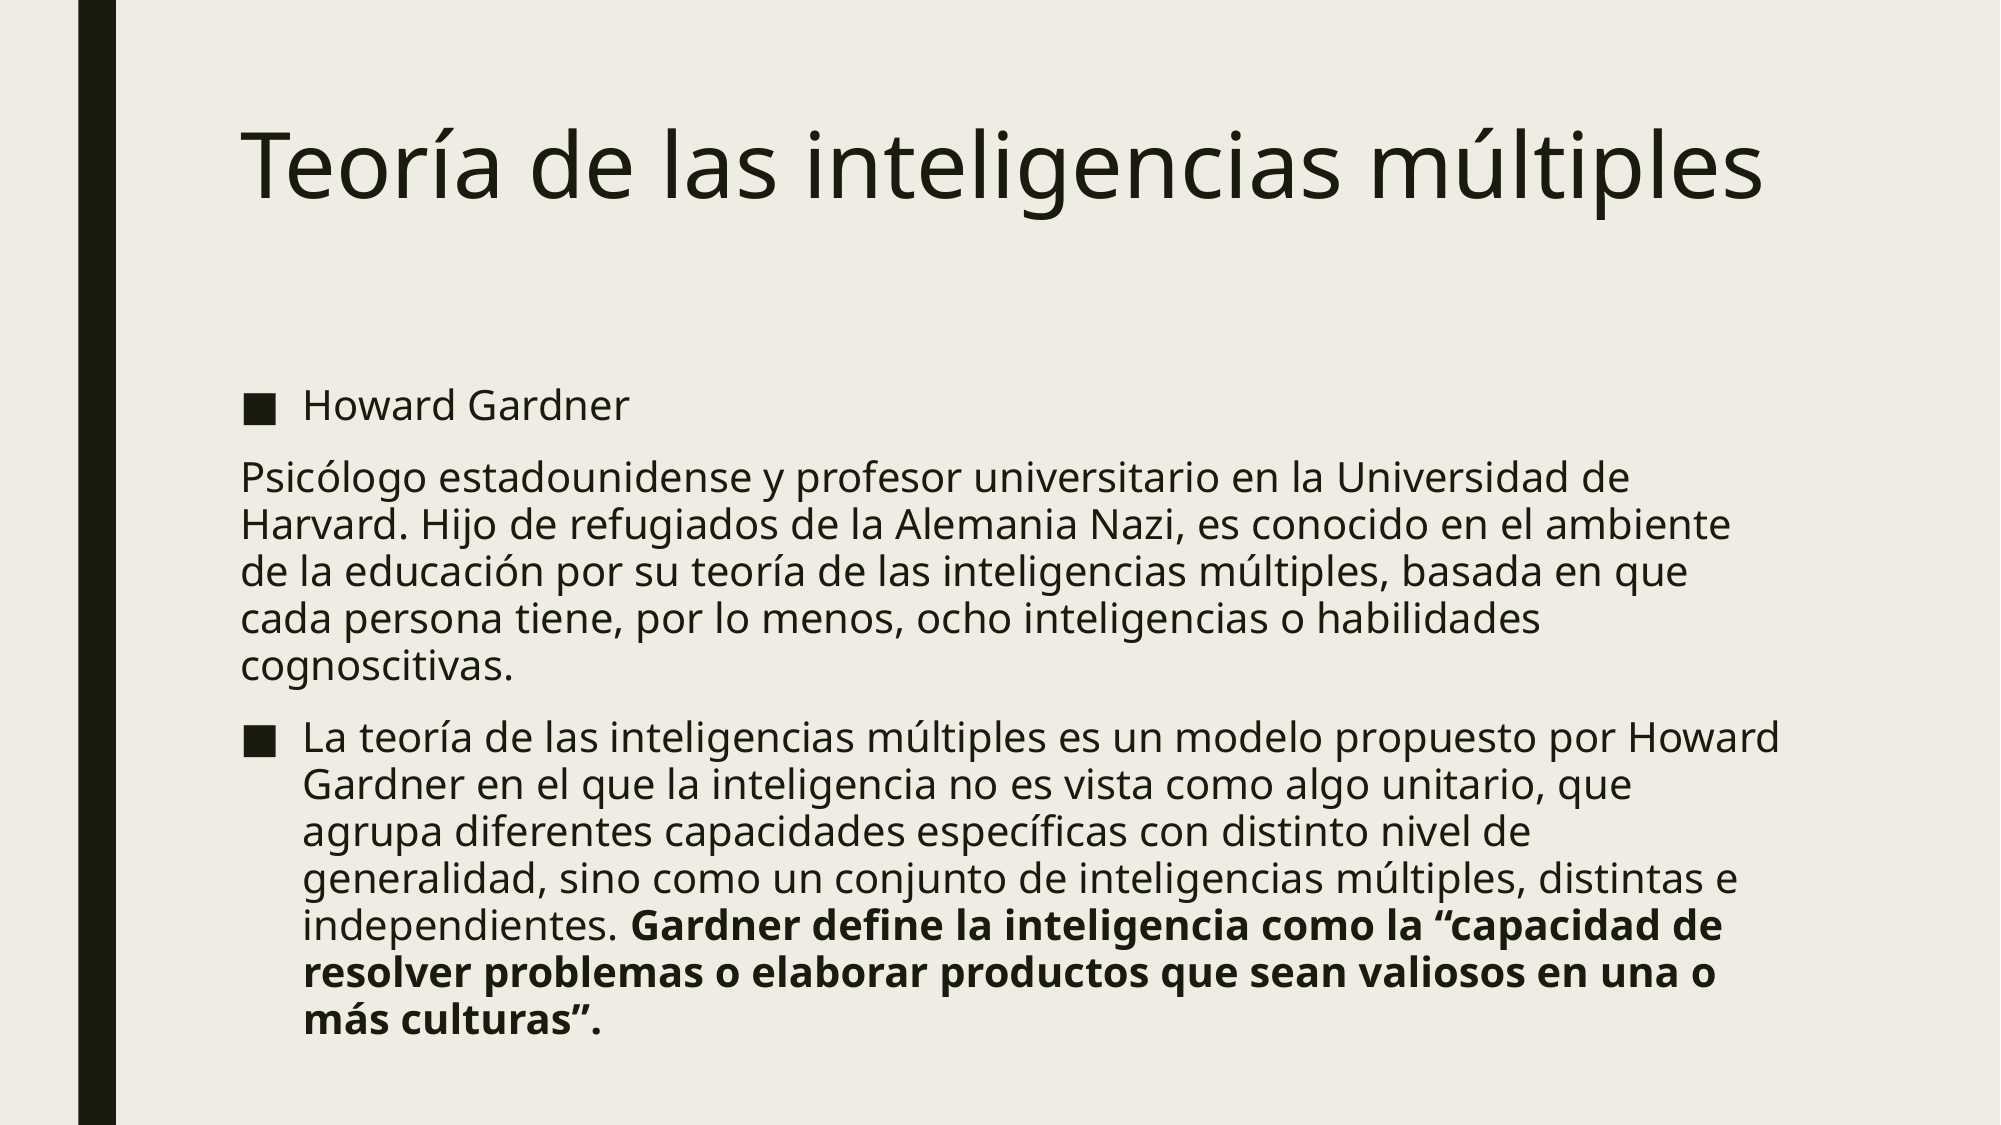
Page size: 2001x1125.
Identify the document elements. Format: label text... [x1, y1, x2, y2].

list Howard Gardner Psicólogo estadounidense y profesor universitario en la Universidad de Harvard. Hijo de refugiados de la Alemania Nazi, es conocido en el ambiente de la educación por su teoría de las inteligencias múltiples, basada en que cada persona tiene, por lo menos, ocho inteligencias o habilidades cognoscitivas. La teoría de las inteligencias múltiples es un modelo propuesto por Howard Gardner en el que la inteligencia no es vista como algo unitario, que agrupa diferentes capacidades específicas con distinto nivel de generalidad, sino como un conjunto de inteligencias múltiples, distintas e independientes. Gardner define la inteligencia como la “capacidad de resolver problemas o elaborar productos que sean valiosos en una o más culturas”. [225, 375, 1800, 963]
title Teoría de las inteligencias múltiples [225, 112, 1800, 357]
